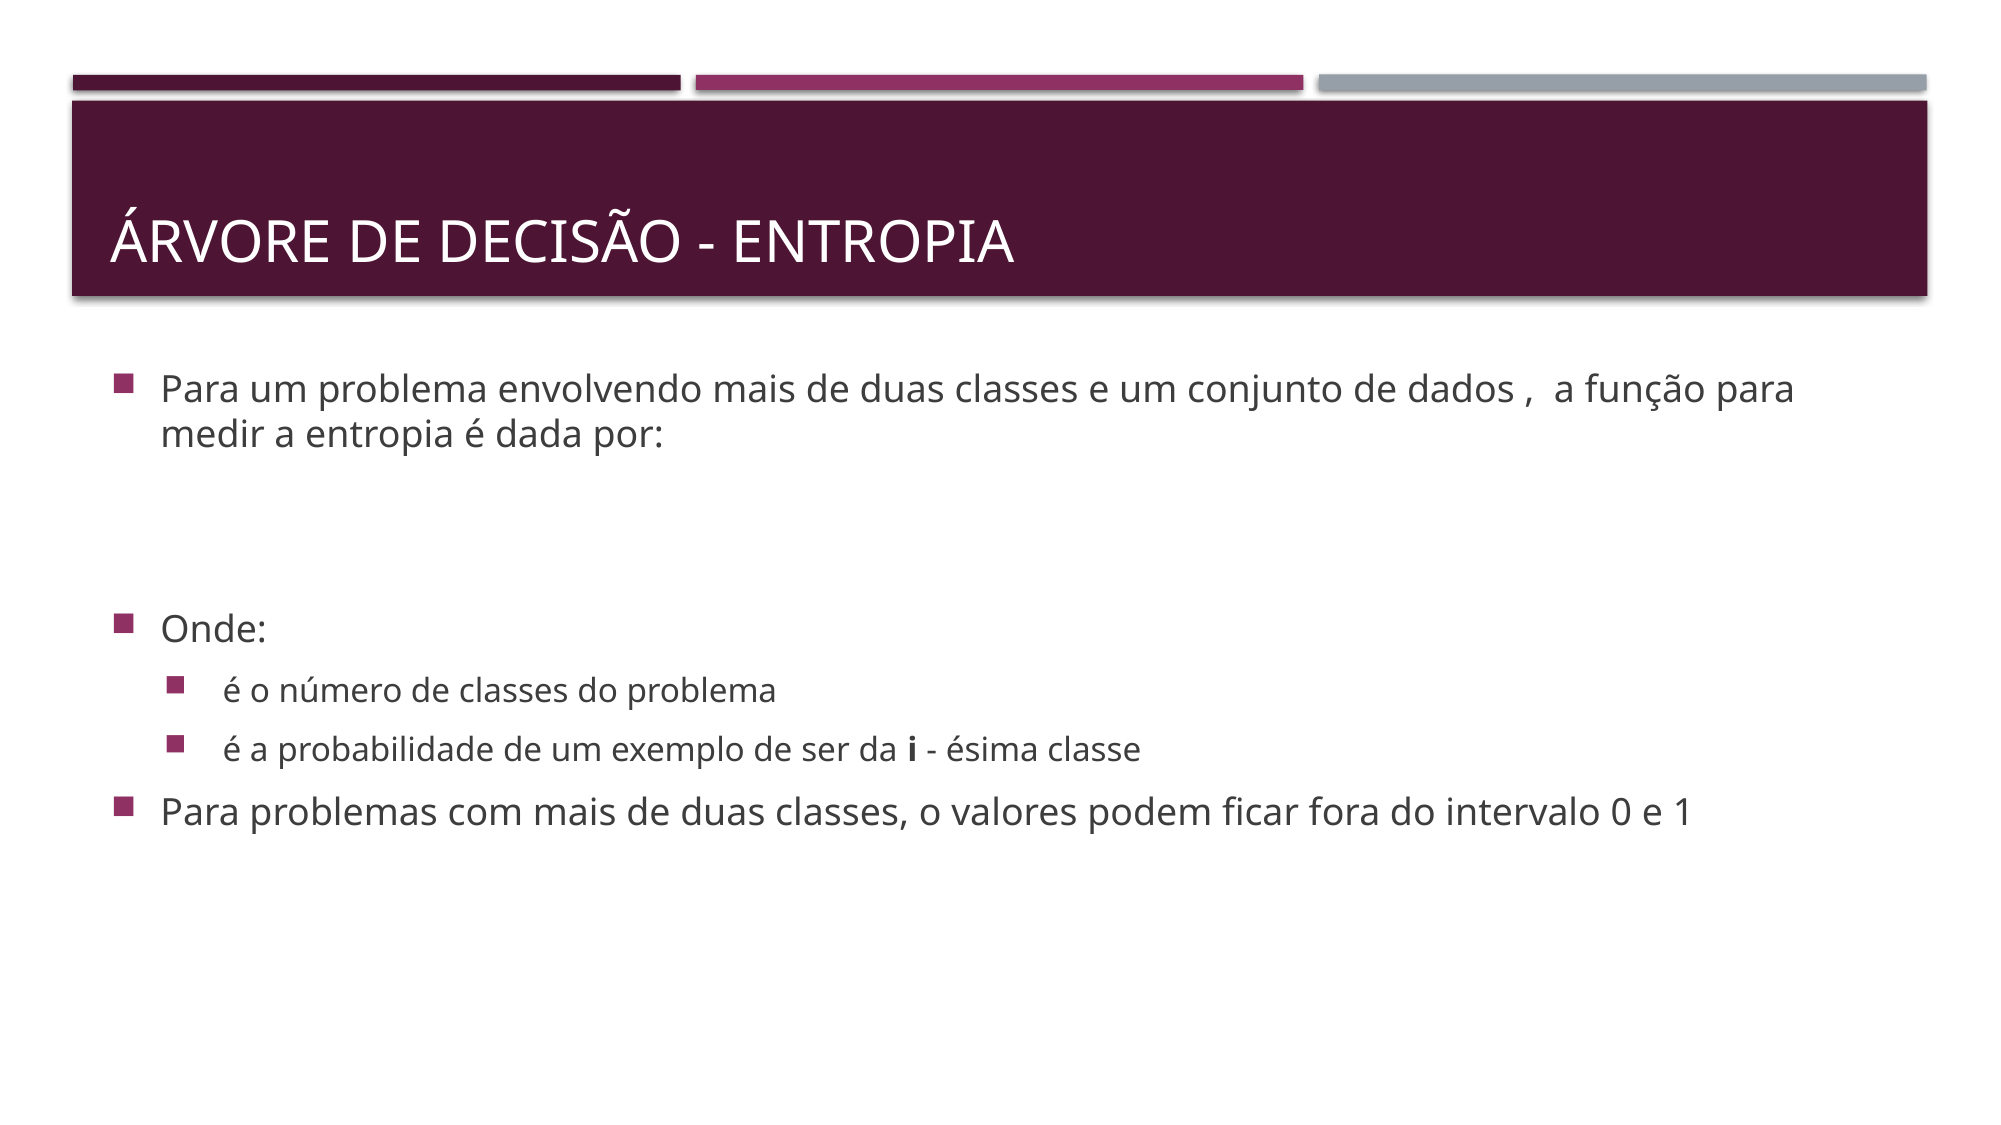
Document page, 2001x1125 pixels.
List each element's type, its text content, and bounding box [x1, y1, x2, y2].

title Árvore de decisão - entropia [95, 115, 1905, 282]
